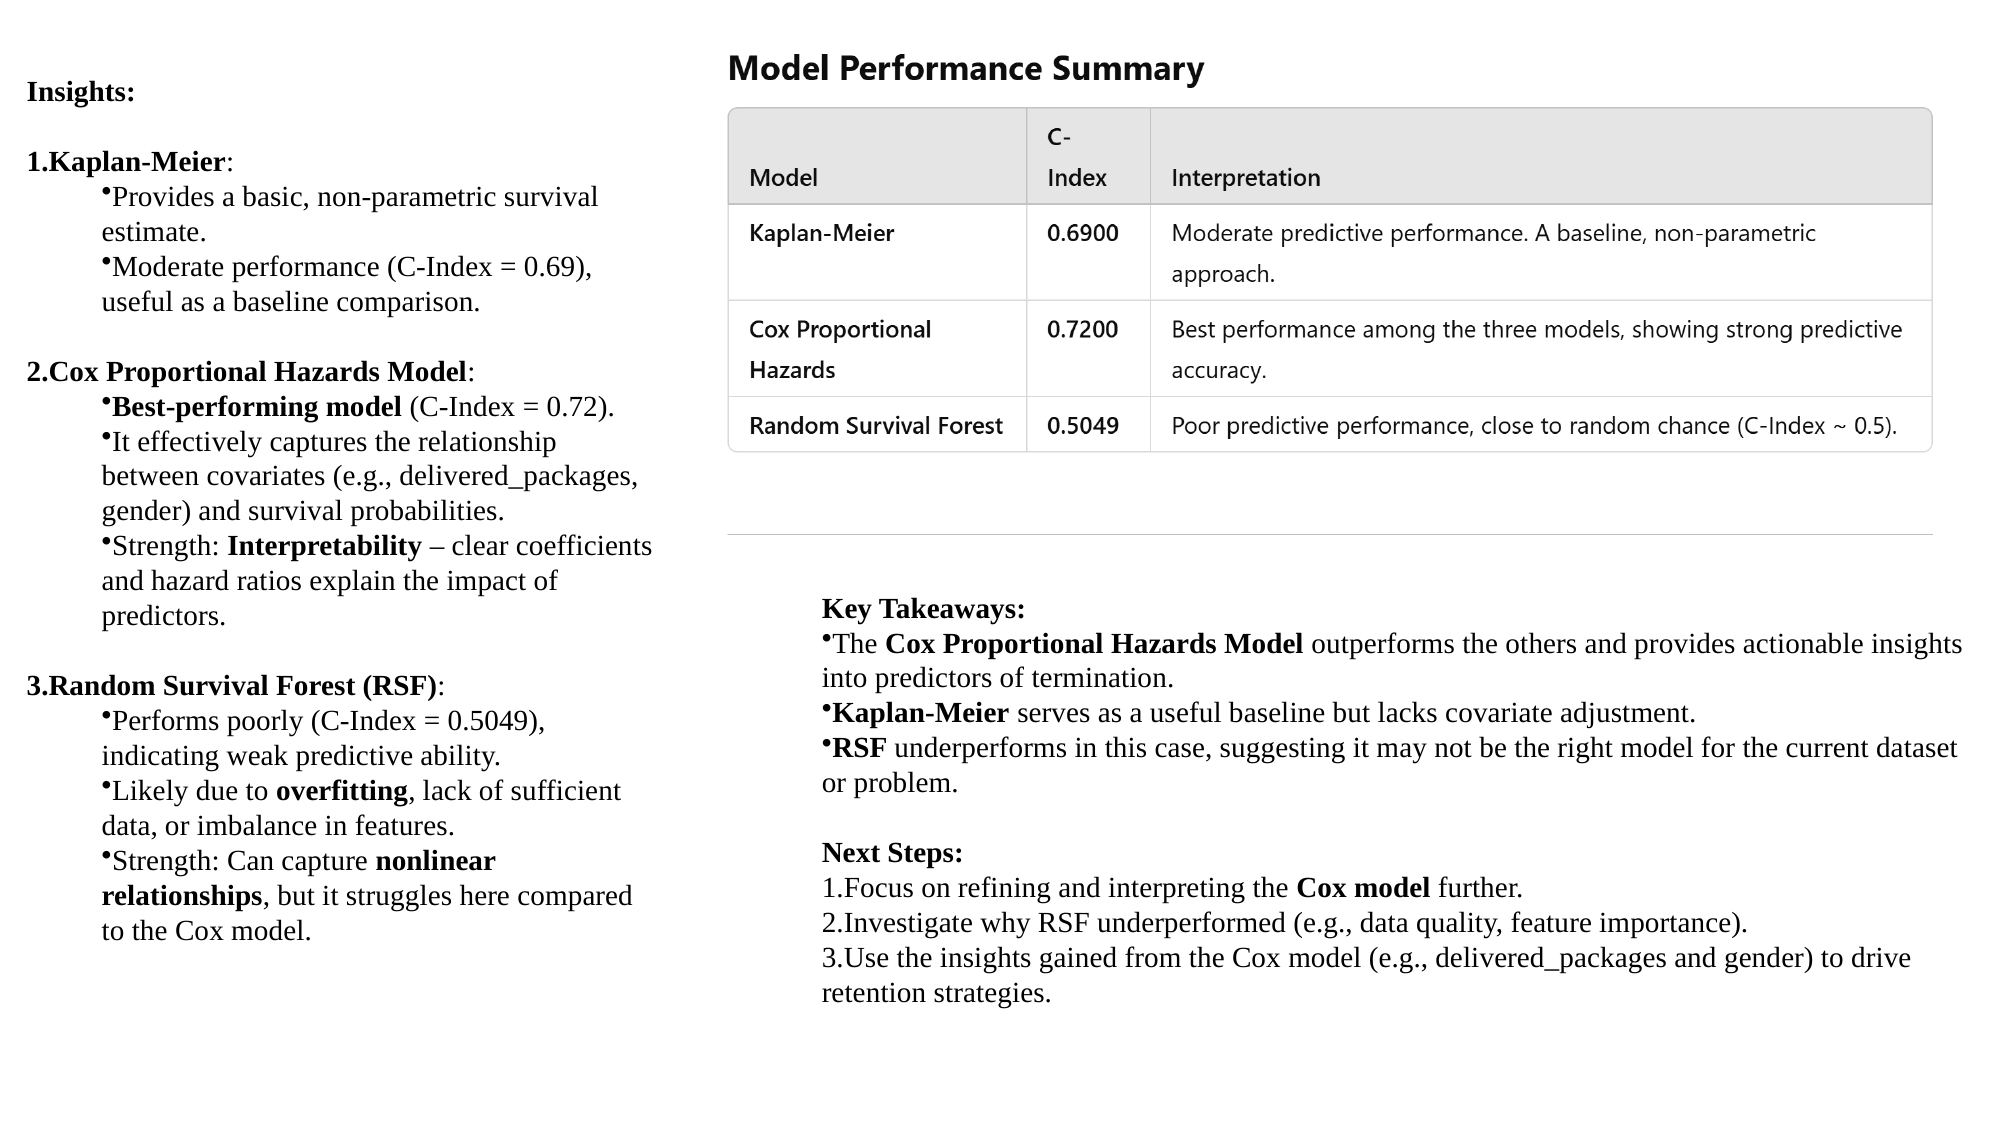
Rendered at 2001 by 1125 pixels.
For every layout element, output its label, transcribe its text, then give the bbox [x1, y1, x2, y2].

text_box Key Takeaways: The Cox Proportional Hazards Model outperforms the others and provides actionable insights into predictors of termination. Kaplan-Meier serves as a useful baseline but lacks covariate adjustment. RSF underperforms in this case, suggesting it may not be the right model for the current dataset or problem. Next Steps: Focus on refining and interpreting the Cox model further. Investigate why RSF underperformed (e.g., data quality, feature importance). Use the insights gained from the Cox model (e.g., delivered_packages and gender) to drive retention strategies. [806, 581, 1989, 1061]
picture [690, 37, 1970, 580]
text_box Insights: Kaplan-Meier: Provides a basic, non-parametric survival estimate. Moderate performance (C-Index = 0.69), useful as a baseline comparison. Cox Proportional Hazards Model: Best-performing model (C-Index = 0.72). It effectively captures the relationship between covariates (e.g., delivered_packages, gender) and survival probabilities. Strength: Interpretability – clear coefficients and hazard ratios explain the impact of predictors. Random Survival Forest (RSF): Performs poorly (C-Index = 0.5049), indicating weak predictive ability. Likely due to overfitting, lack of sufficient data, or imbalance in features. Strength: Can capture nonlinear relationships, but it struggles here compared to the Cox model. [11, 64, 670, 999]
